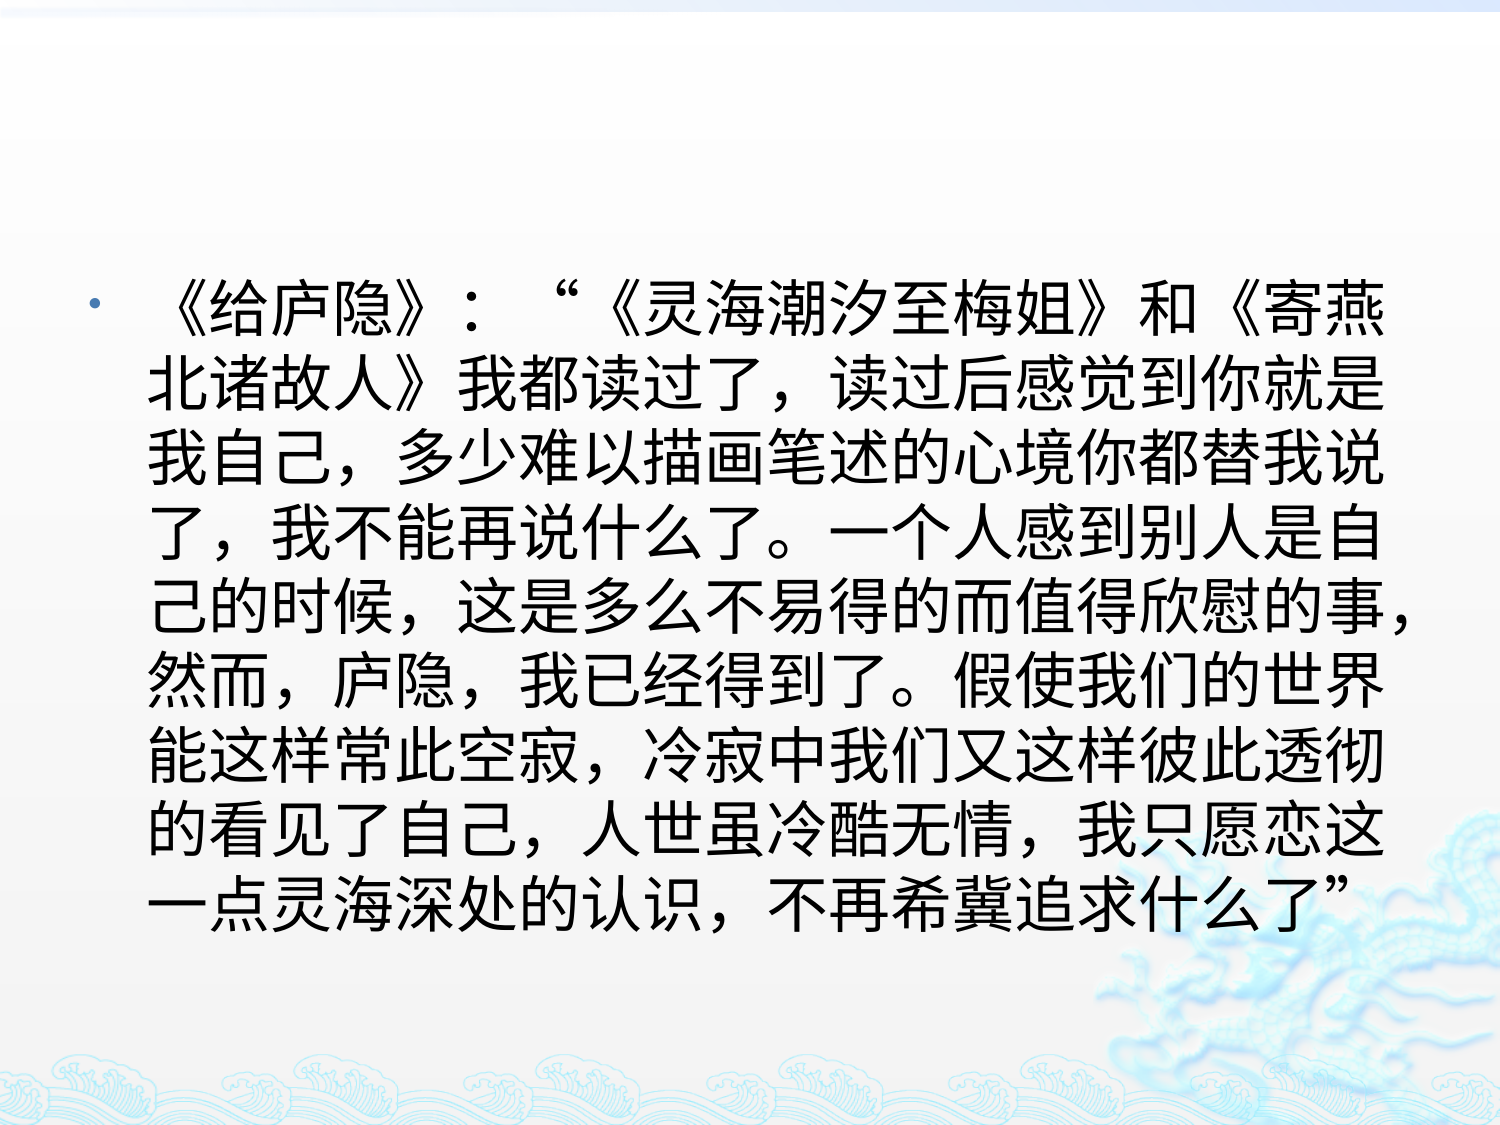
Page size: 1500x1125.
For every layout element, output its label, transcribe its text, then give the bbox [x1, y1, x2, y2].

list 《给庐隐》：“《灵海潮汐至梅姐》和《寄燕北诸故人》我都读过了，读过后感觉到你就是我自己，多少难以描画笔述的心境你都替我说了，我不能再说什么了。一个人感到别人是自己的时候，这是多么不易得的而值得欣慰的事，然而，庐隐，我已经得到了。假使我们的世界能这样常此空寂，冷寂中我们又这样彼此透彻的看见了自己，人世虽冷酷无情，我只愿恋这一点灵海深处的认识，不再希冀追求什么了” [75, 262, 1425, 1005]
